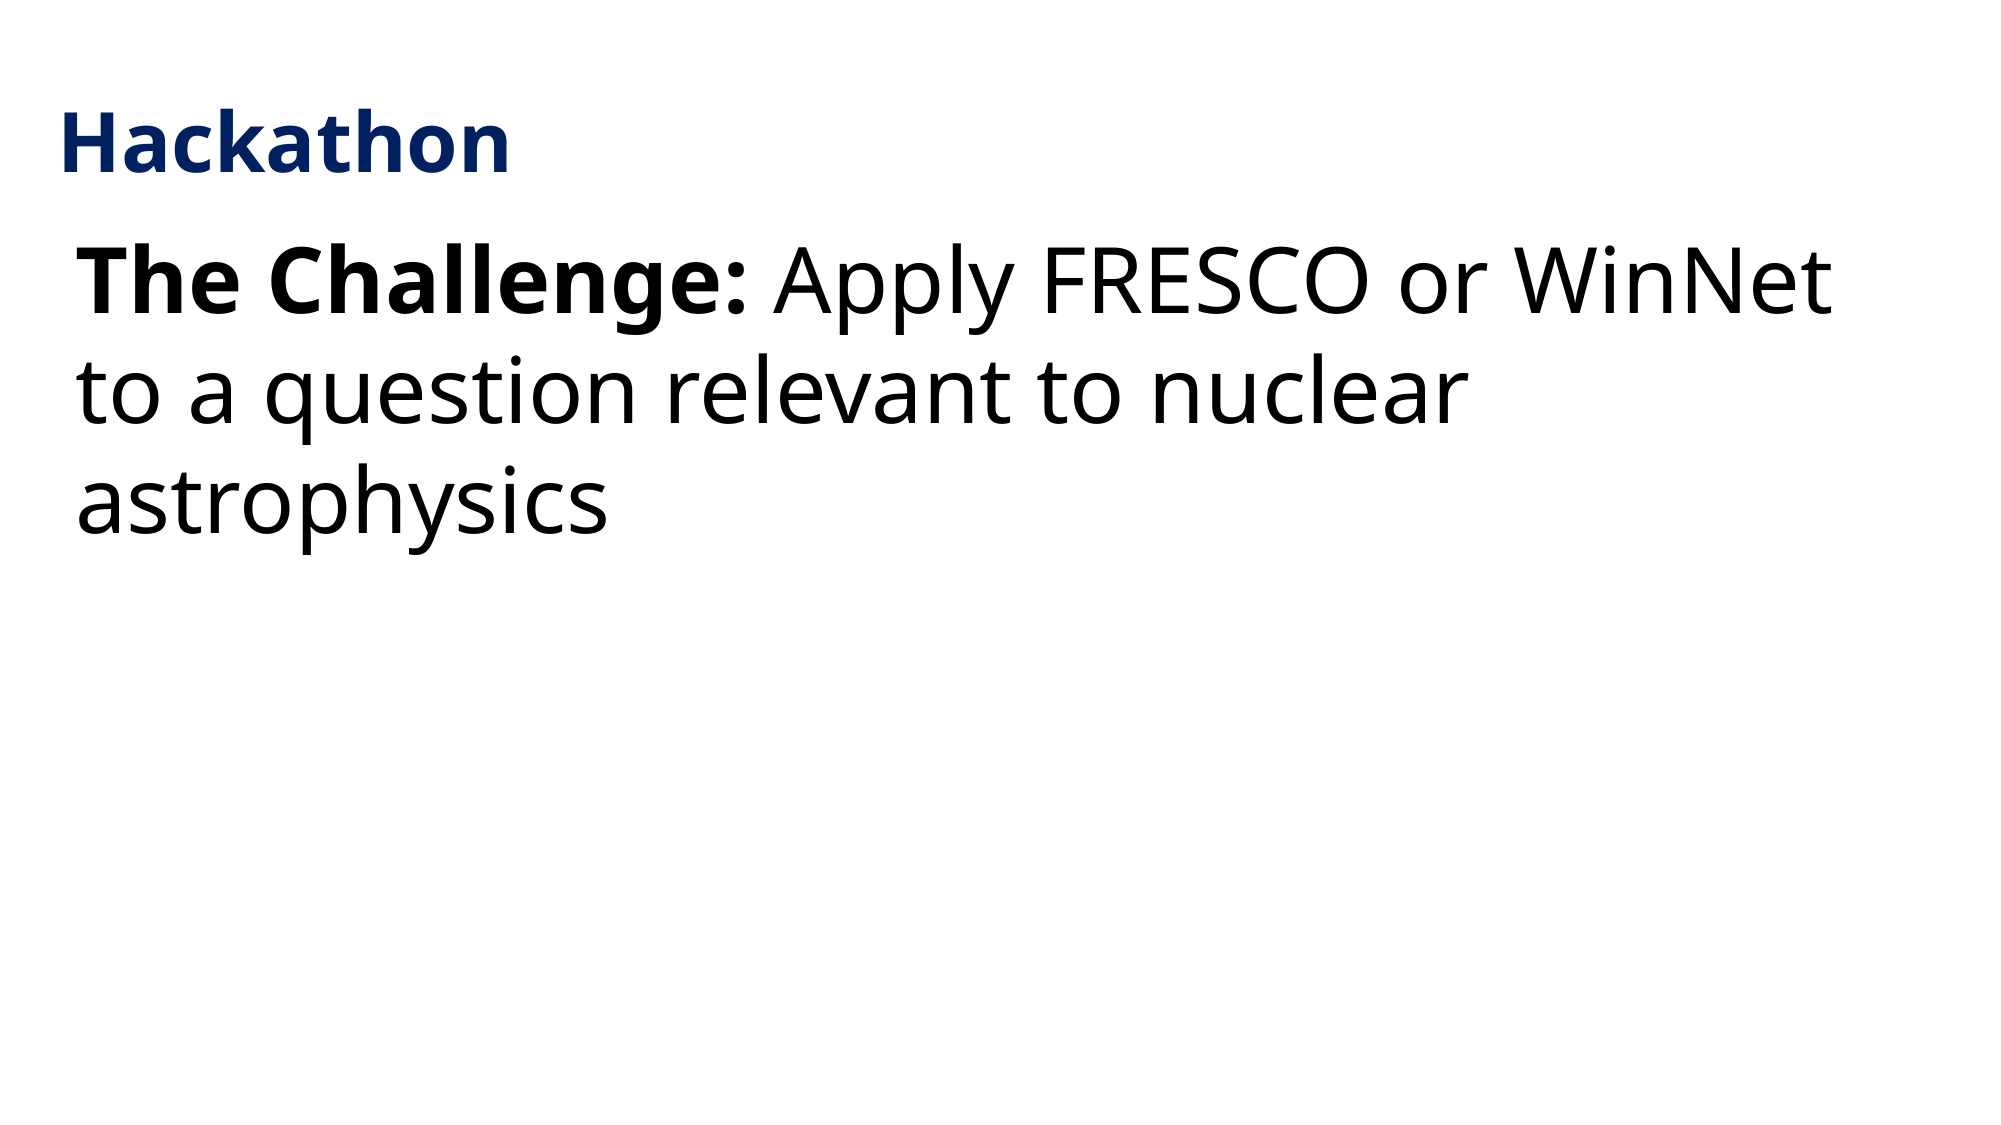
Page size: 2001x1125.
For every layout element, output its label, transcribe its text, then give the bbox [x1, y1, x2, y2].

text_box Hackathon [42, 82, 529, 197]
text_box The Challenge: Apply FRESCO or WinNet to a question relevant to nuclear astrophysics [60, 214, 1873, 560]
